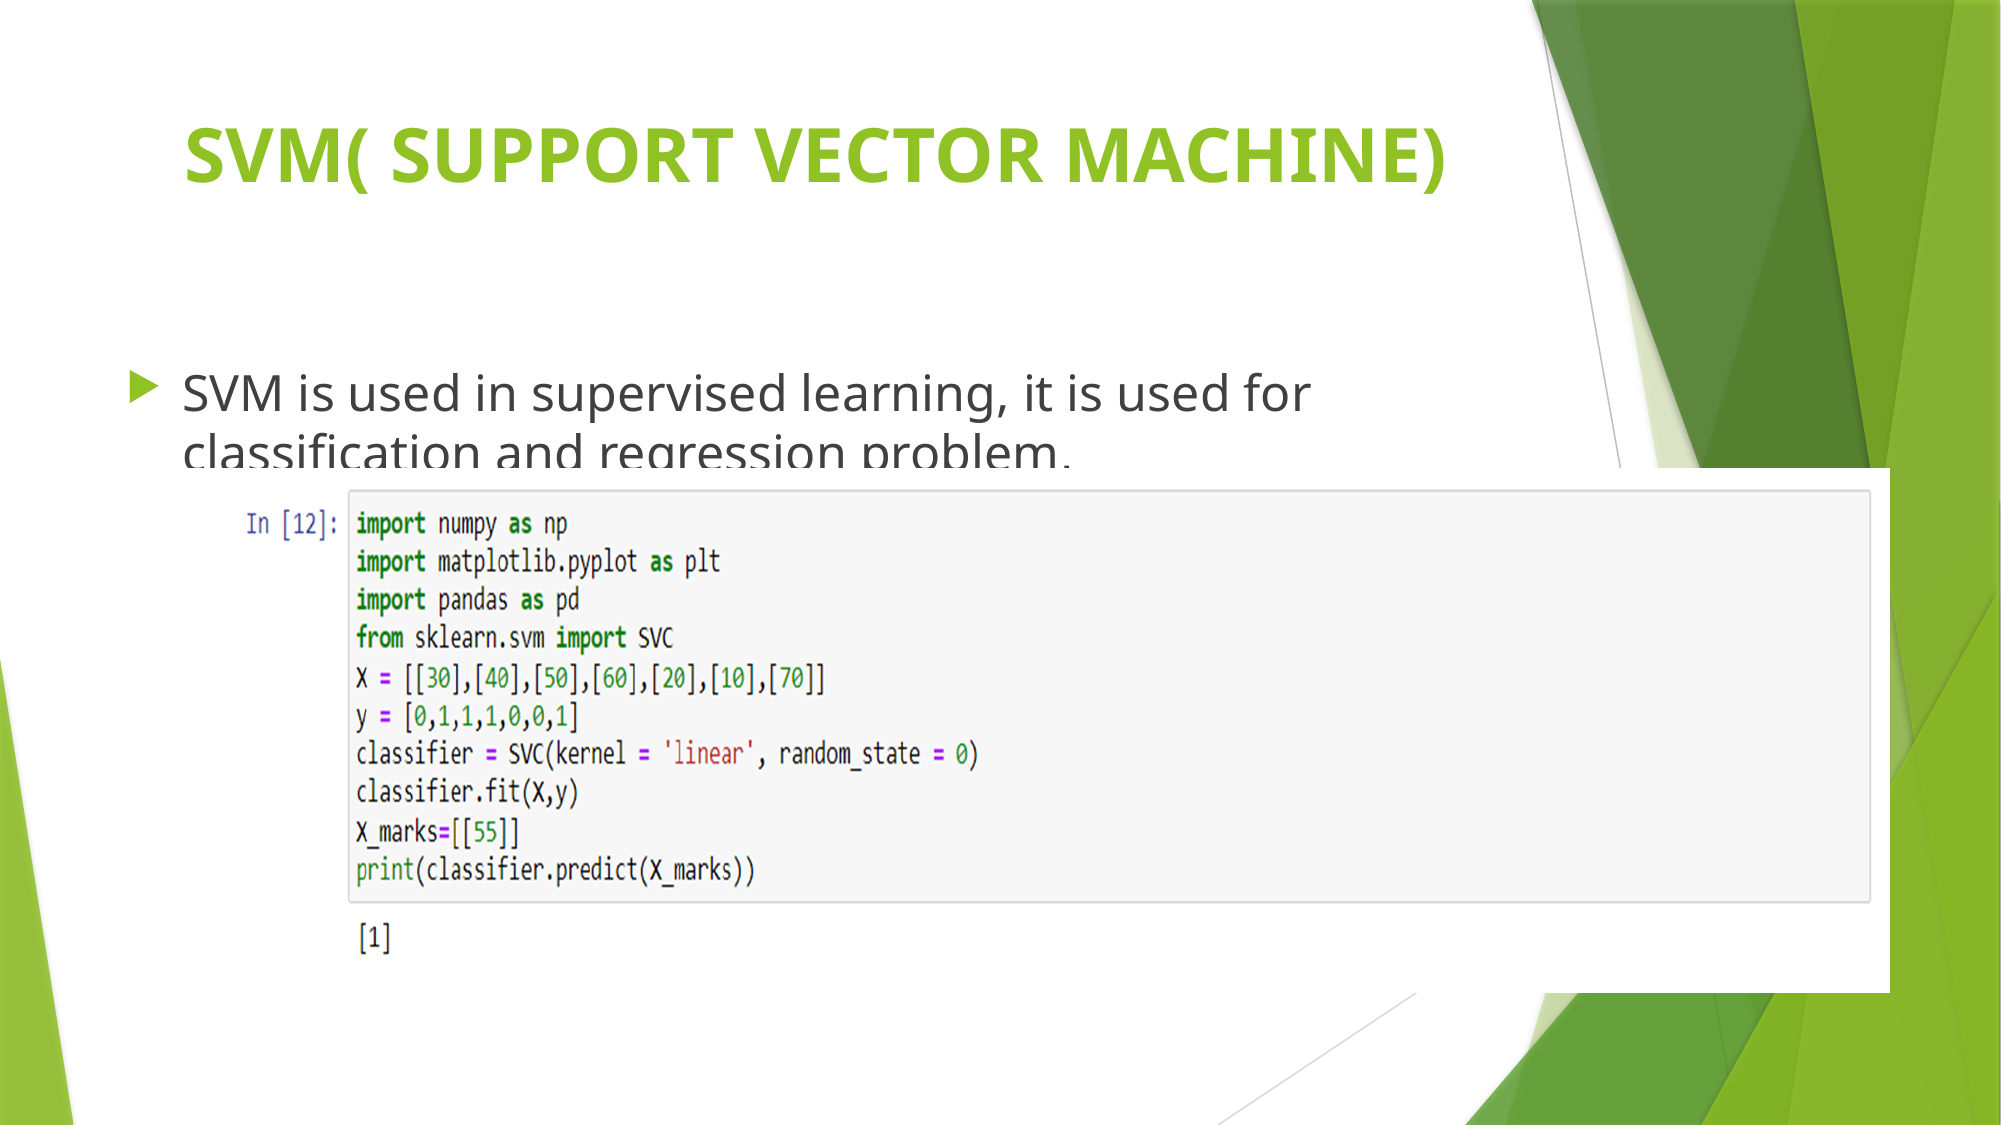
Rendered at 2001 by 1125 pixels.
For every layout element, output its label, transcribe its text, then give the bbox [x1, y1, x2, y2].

picture [185, 468, 1890, 994]
list SVM is used in supervised learning, it is used for classification and regression problem. [111, 354, 1522, 992]
title SVM( SUPPORT VECTOR MACHINE) [111, 99, 1522, 317]
